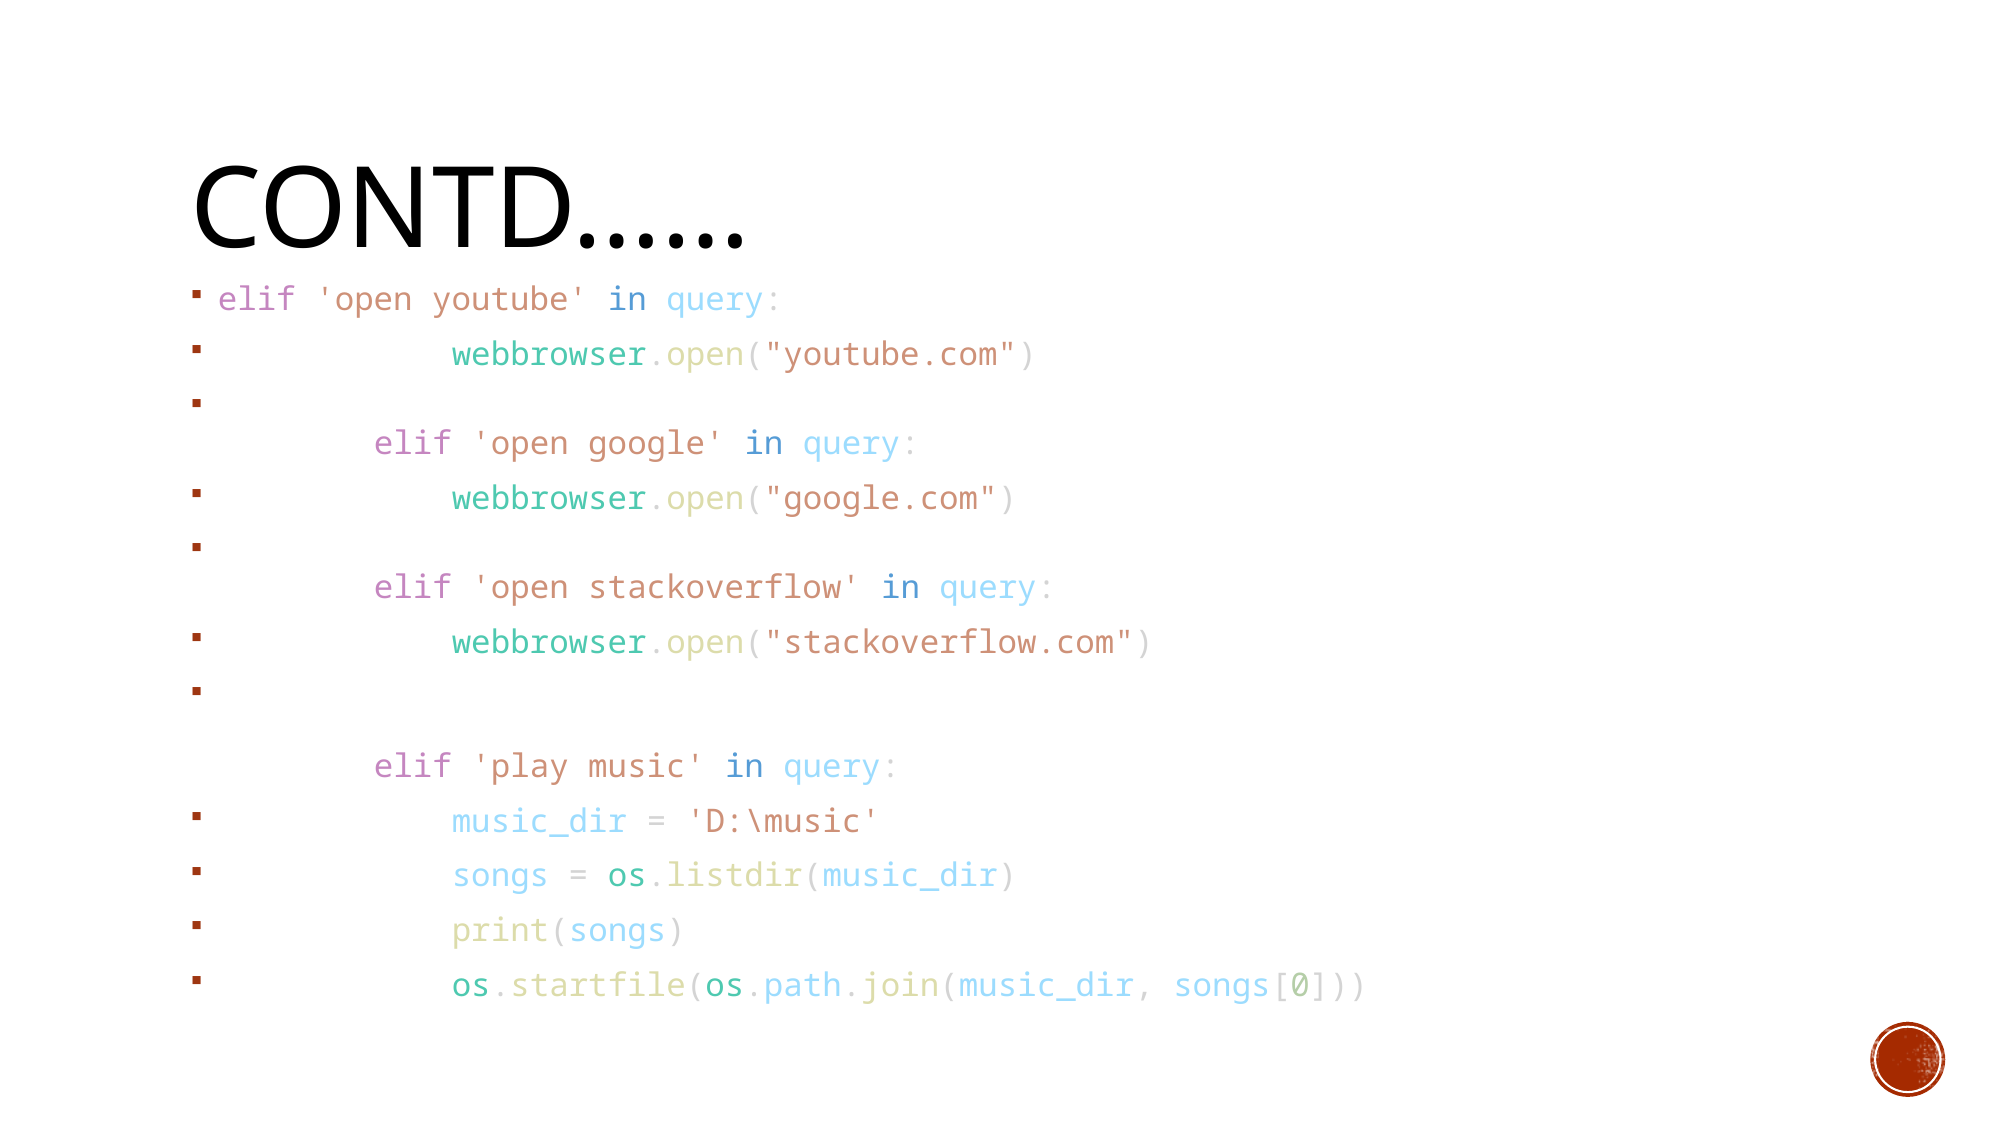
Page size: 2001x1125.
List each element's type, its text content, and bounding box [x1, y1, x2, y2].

title Contd…… [175, 79, 1826, 275]
list elif 'open youtube' in query: webbrowser.open("youtube.com") elif 'open google' in query: webbrowser.open("google.com") elif 'open stackoverflow' in query: webbrowser.open("stackoverflow.com") elif 'play music' in query: music_dir = 'D:\music' songs = os.listdir(music_dir) print(songs) os.startfile(os.path.join(music_dir, songs[0])) [175, 275, 1826, 1013]
